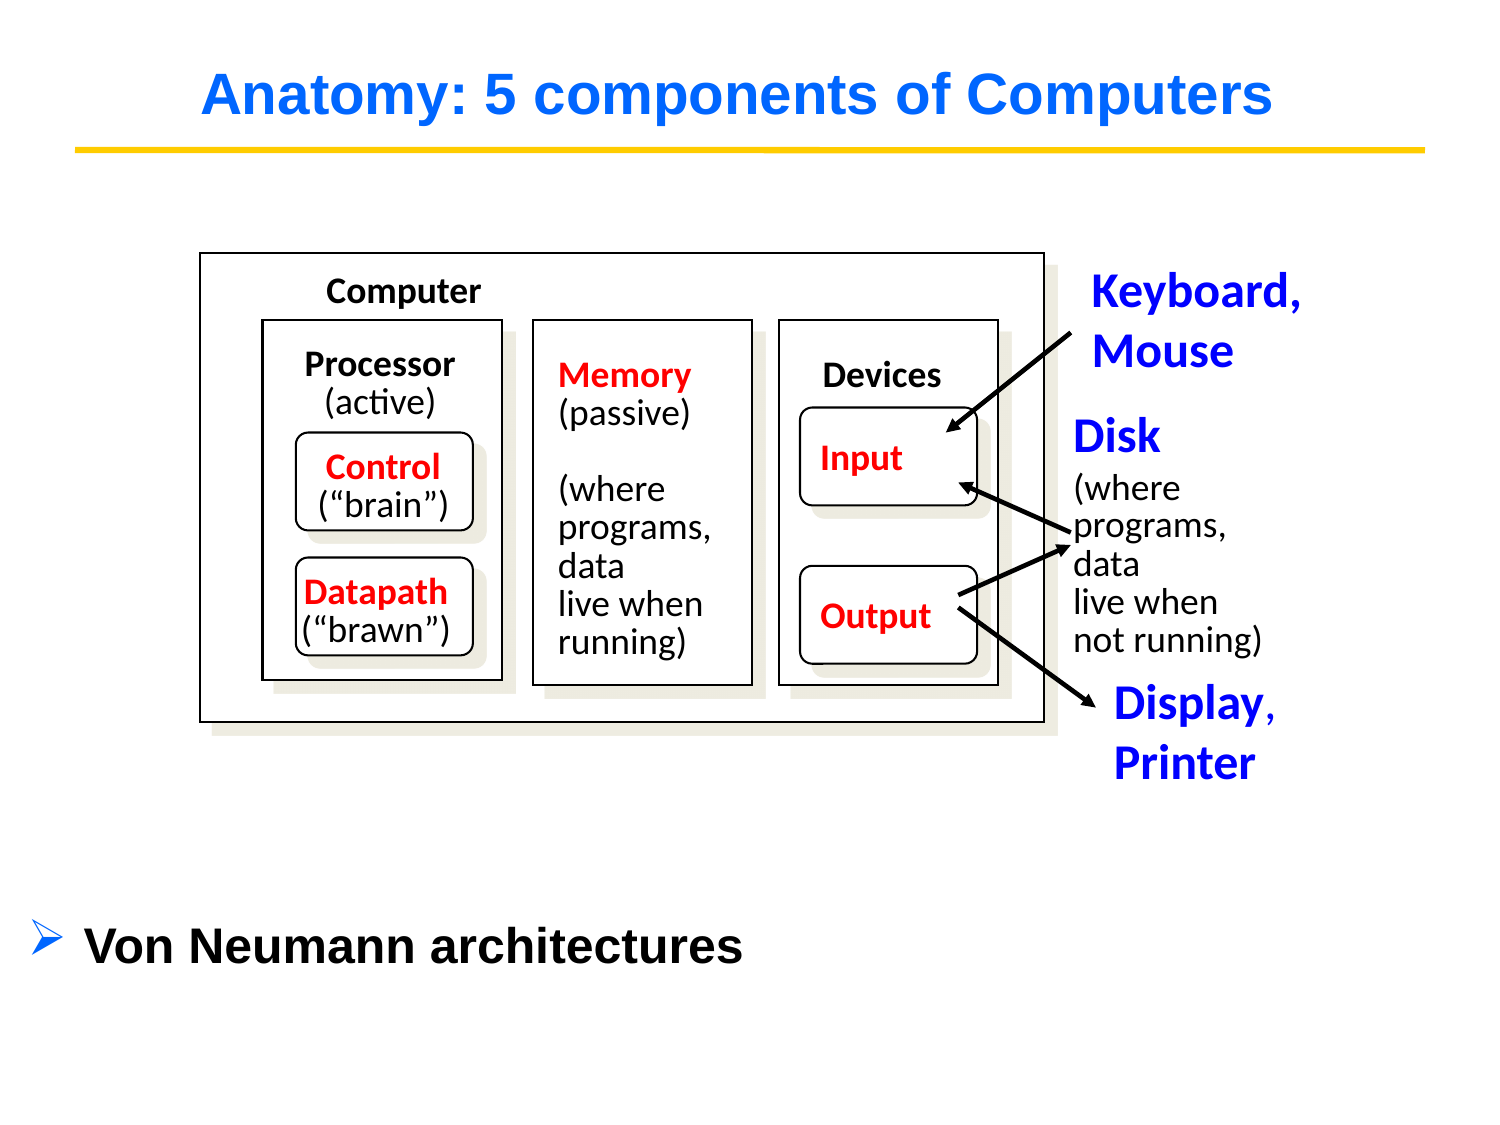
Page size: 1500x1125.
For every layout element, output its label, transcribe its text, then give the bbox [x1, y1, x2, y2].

text_box [262, 320, 503, 681]
text_box Keyboard, Mouse [1076, 249, 1329, 385]
text_box Input [809, 435, 914, 483]
text_box Display, Printer [1099, 668, 1303, 798]
text_box [958, 607, 1096, 708]
text_box [199, 253, 1044, 723]
text_box [295, 557, 473, 656]
text_box Datapath (“brawn”) [290, 570, 462, 655]
list Von Neumann architectures [10, 904, 1490, 1052]
text_box [945, 332, 1071, 433]
text_box Memory (passive) (where programs, data live when running) [547, 352, 732, 667]
text_box [800, 407, 978, 506]
text_box Output [809, 594, 943, 641]
text_box [295, 432, 473, 531]
text_box Devices [812, 352, 953, 399]
title Anatomy: 5 components of Computers [24, 45, 1450, 138]
text_box [533, 320, 752, 685]
text_box [958, 481, 1071, 533]
text_box [958, 544, 1071, 596]
text_box Processor (active) [285, 341, 467, 427]
text_box Computer [316, 268, 493, 316]
text_box Control (“brain”) [306, 444, 460, 530]
text_box Disk (where programs, data live when not running) [1058, 395, 1334, 668]
text_box [800, 565, 978, 664]
text_box [779, 320, 998, 685]
